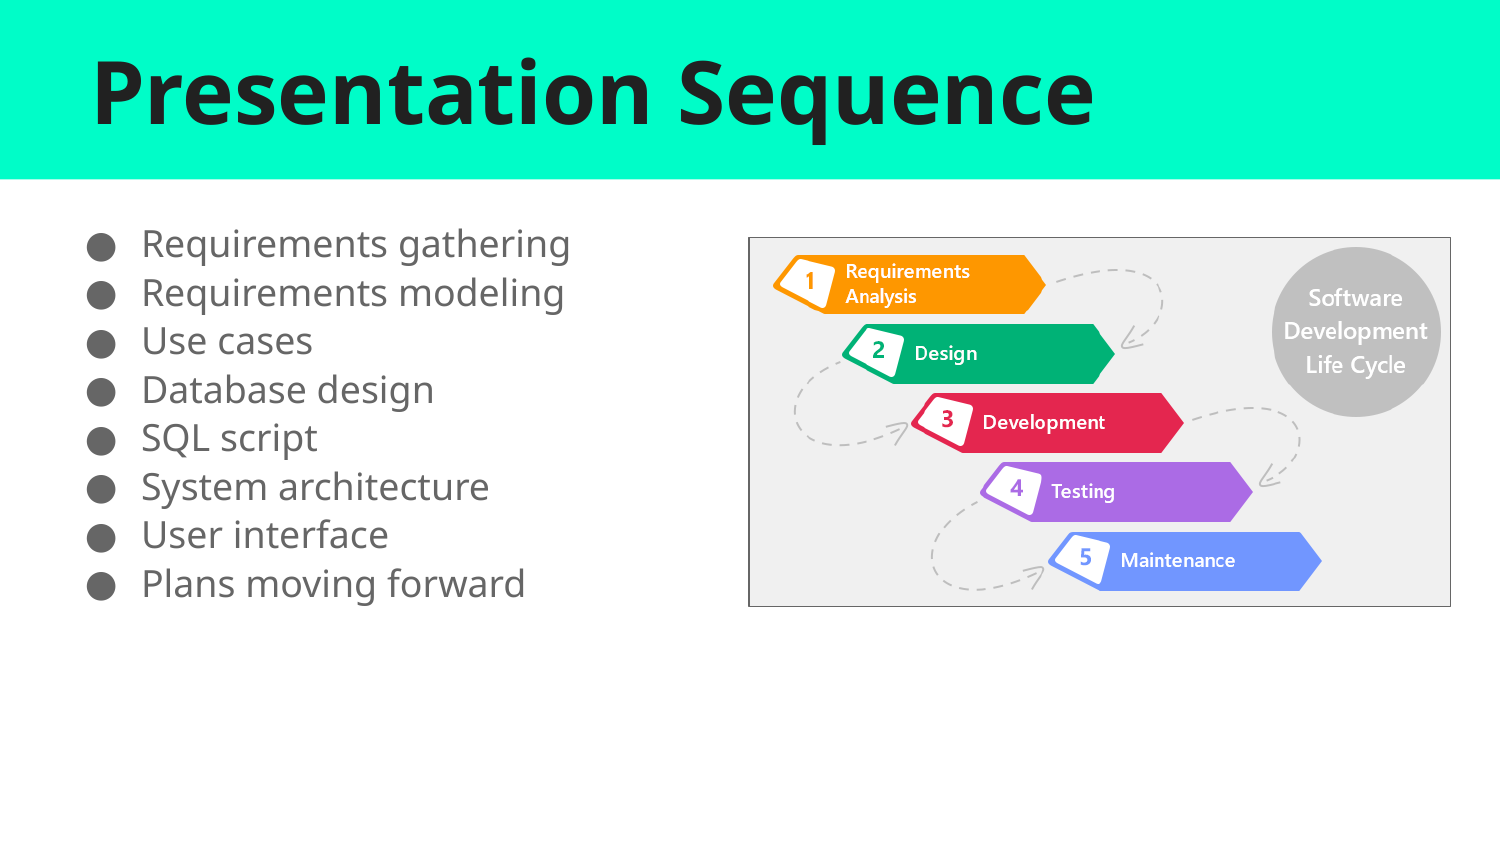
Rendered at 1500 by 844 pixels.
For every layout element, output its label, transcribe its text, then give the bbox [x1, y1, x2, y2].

picture [749, 237, 1451, 606]
list Requirements gathering Requirements modeling Use cases Database design SQL script System architecture User interface Plans moving forward [51, 201, 750, 750]
title Presentation Sequence [0, 0, 1500, 180]
